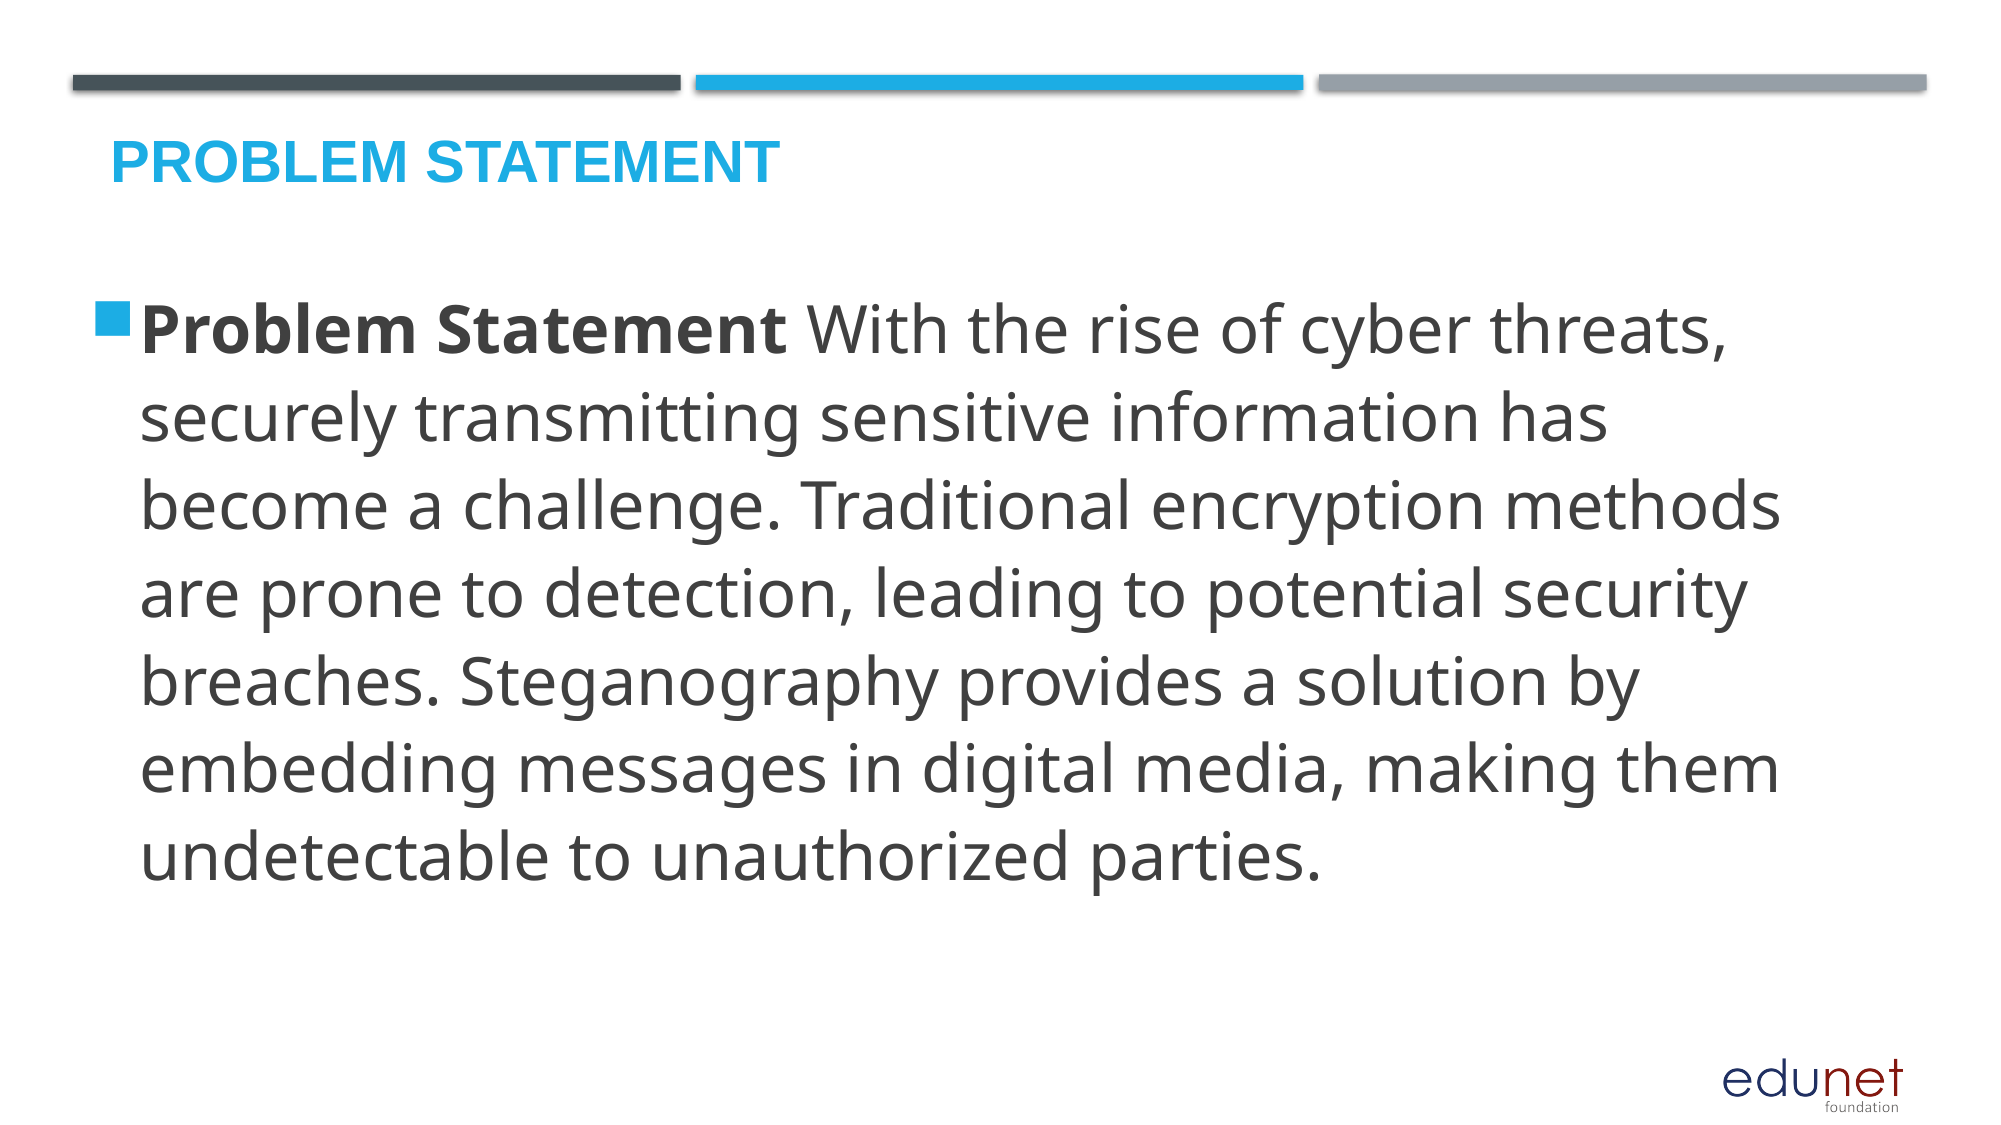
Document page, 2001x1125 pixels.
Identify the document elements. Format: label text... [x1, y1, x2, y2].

title Problem Statement [95, 115, 1905, 203]
picture [1719, 1056, 1905, 1116]
list Problem Statement With the rise of cyber threats, securely transmitting sensitive information has become a challenge. Traditional encryption methods are prone to detection, leading to potential security breaches. Steganography provides a solution by embedding messages in digital media, making them undetectable to unauthorized parties. [74, 203, 1884, 970]
